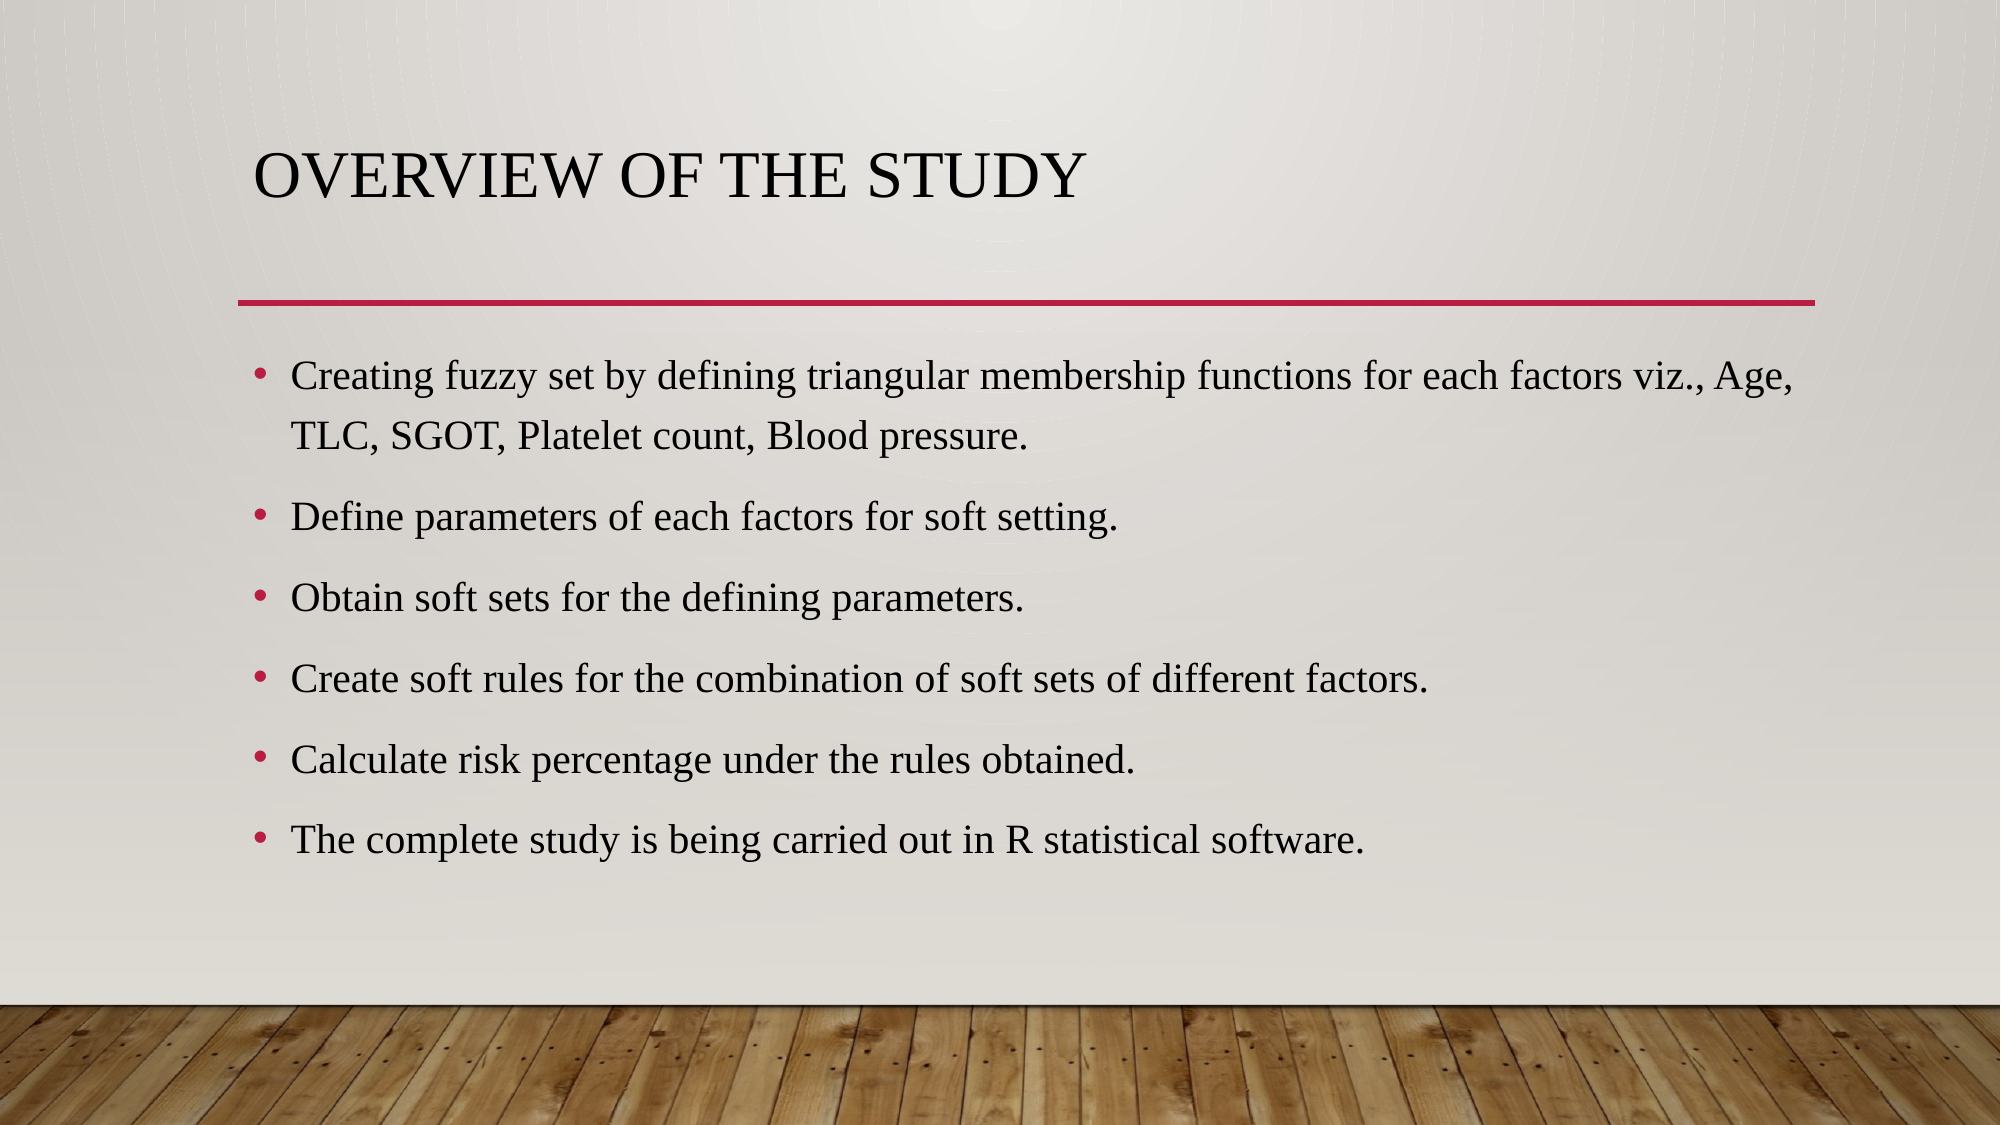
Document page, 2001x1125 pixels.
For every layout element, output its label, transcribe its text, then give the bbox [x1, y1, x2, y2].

title Overview of the study [238, 131, 1814, 305]
list Creating fuzzy set by defining triangular membership functions for each factors viz., Age, TLC, SGOT, Platelet count, Blood pressure. Define parameters of each factors for soft setting. Obtain soft sets for the defining parameters. Create soft rules for the combination of soft sets of different factors. Calculate risk percentage under the rules obtained. The complete study is being carried out in R statistical software. [238, 330, 1814, 897]
picture [0, 1005, 2000, 1125]
